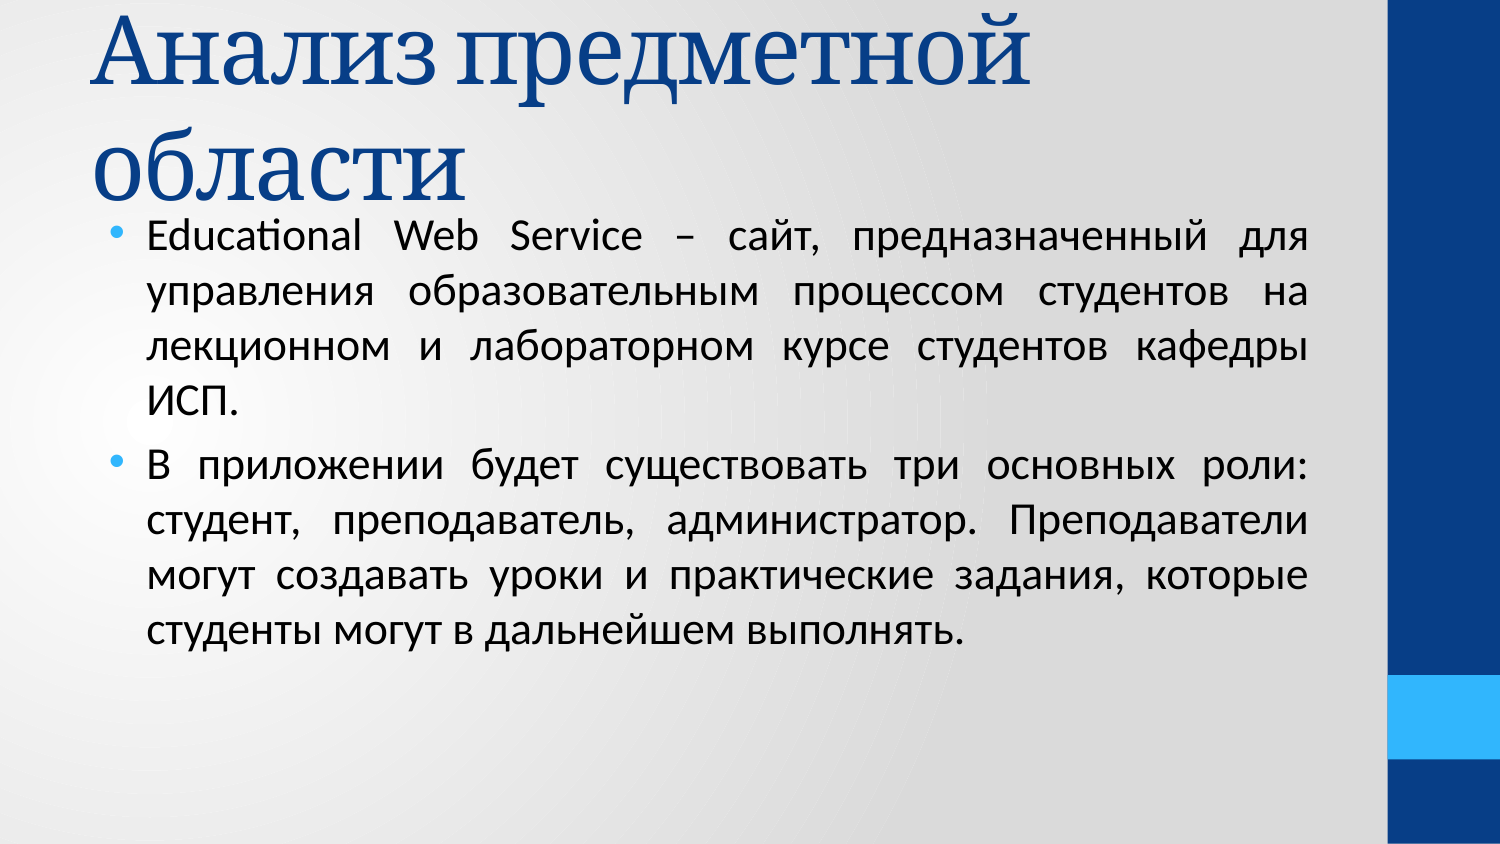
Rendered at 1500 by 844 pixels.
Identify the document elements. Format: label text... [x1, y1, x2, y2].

title Анализ предметной области [75, 33, 1325, 175]
list Educational Web Service – сайт, предназначенный для управления образовательным процессом студентов на лекционном и лабораторном курсе студентов кафедры ИСП. В приложении будет существовать три основных роли: студент, преподаватель, администратор. Преподаватели могут создавать уроки и практические задания, которые студенты могут в дальнейшем выполнять. [75, 196, 1325, 788]
